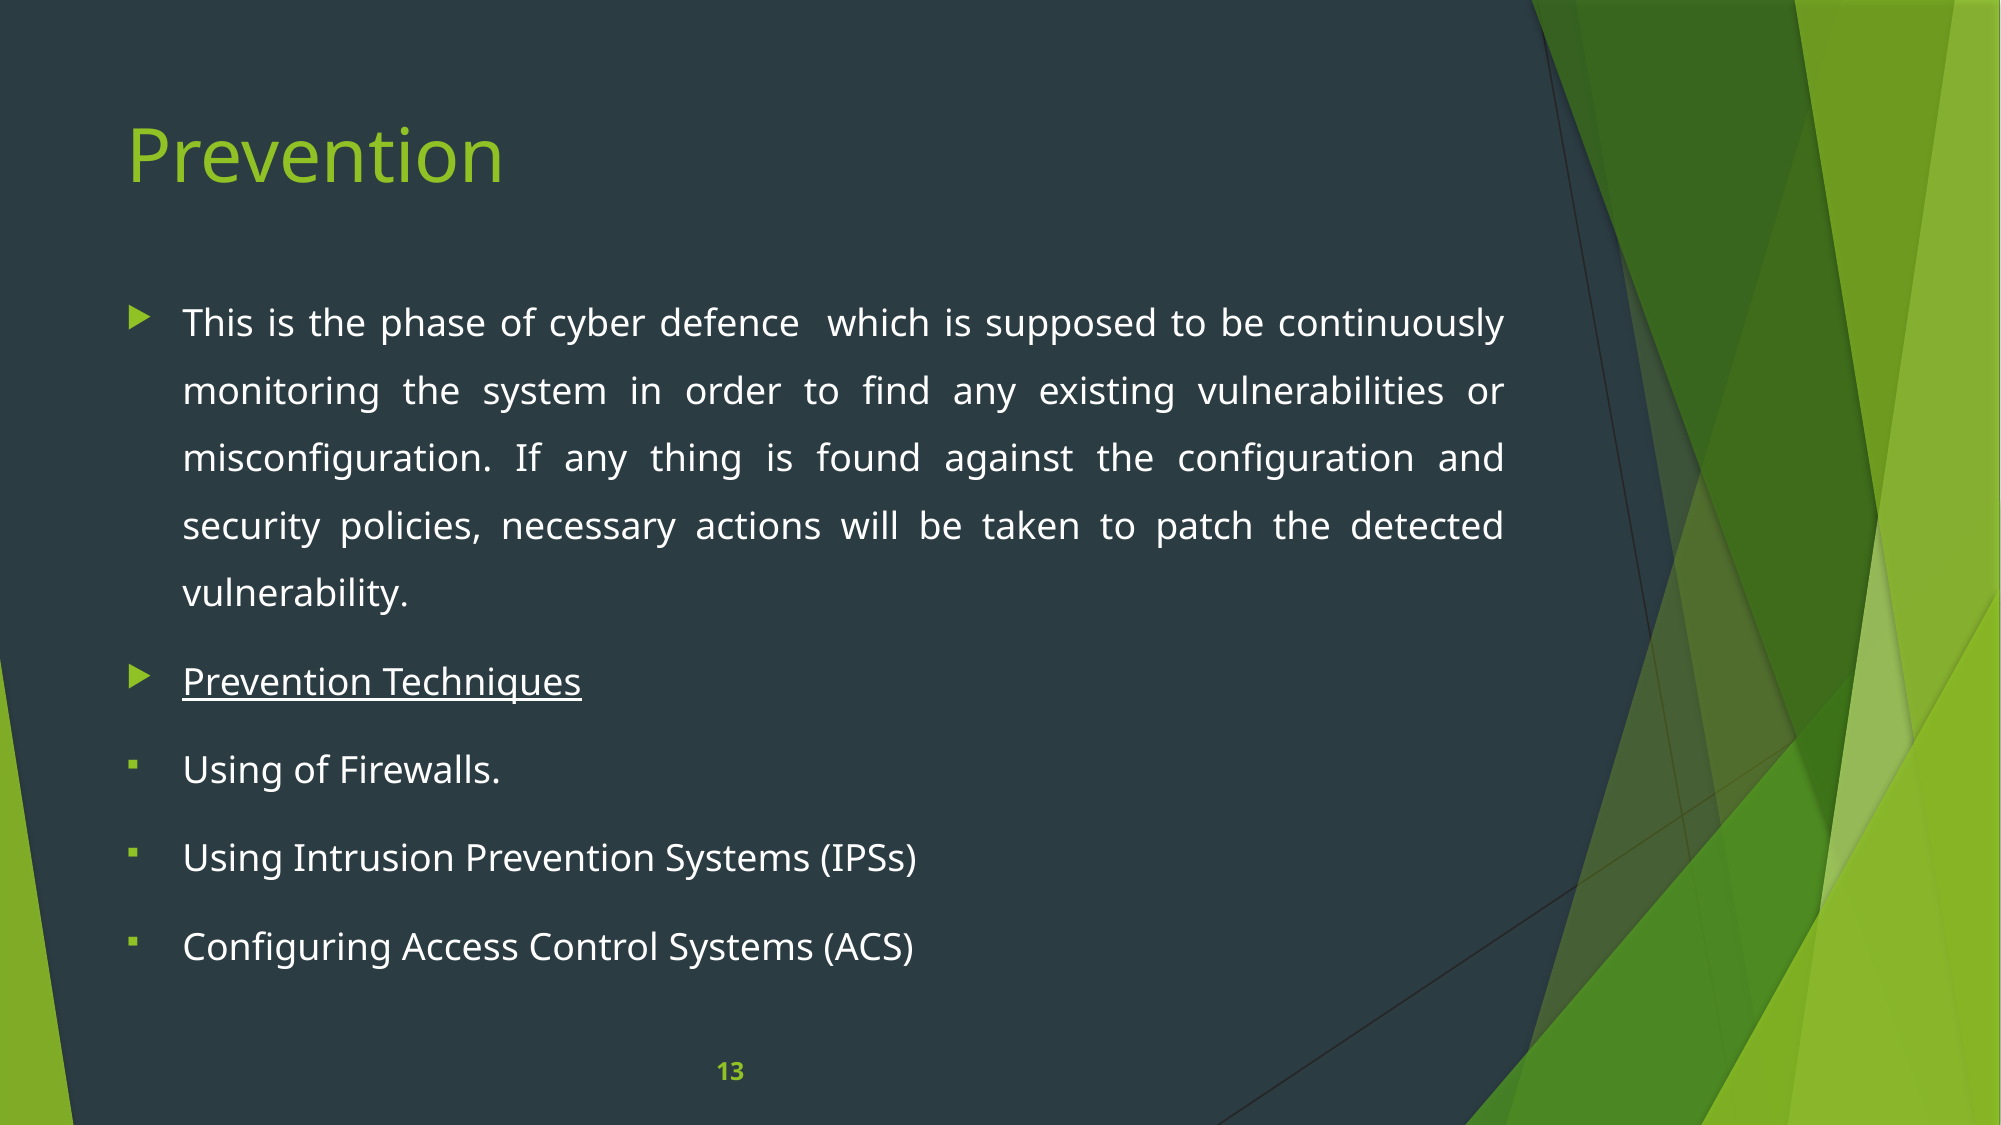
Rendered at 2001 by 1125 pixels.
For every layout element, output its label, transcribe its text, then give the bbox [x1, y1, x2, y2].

list This is the phase of cyber defence which is supposed to be continuously monitoring the system in order to find any existing vulnerabilities or misconfiguration. If any thing is found against the configuration and security policies, necessary actions will be taken to patch the detected vulnerability. Prevention Techniques Using of Firewalls. Using Intrusion Prevention Systems (IPSs) Configuring Access Control Systems (ACS) [111, 269, 1522, 906]
slide_number 13 [647, 1042, 760, 1103]
title Prevention [111, 99, 1522, 233]
